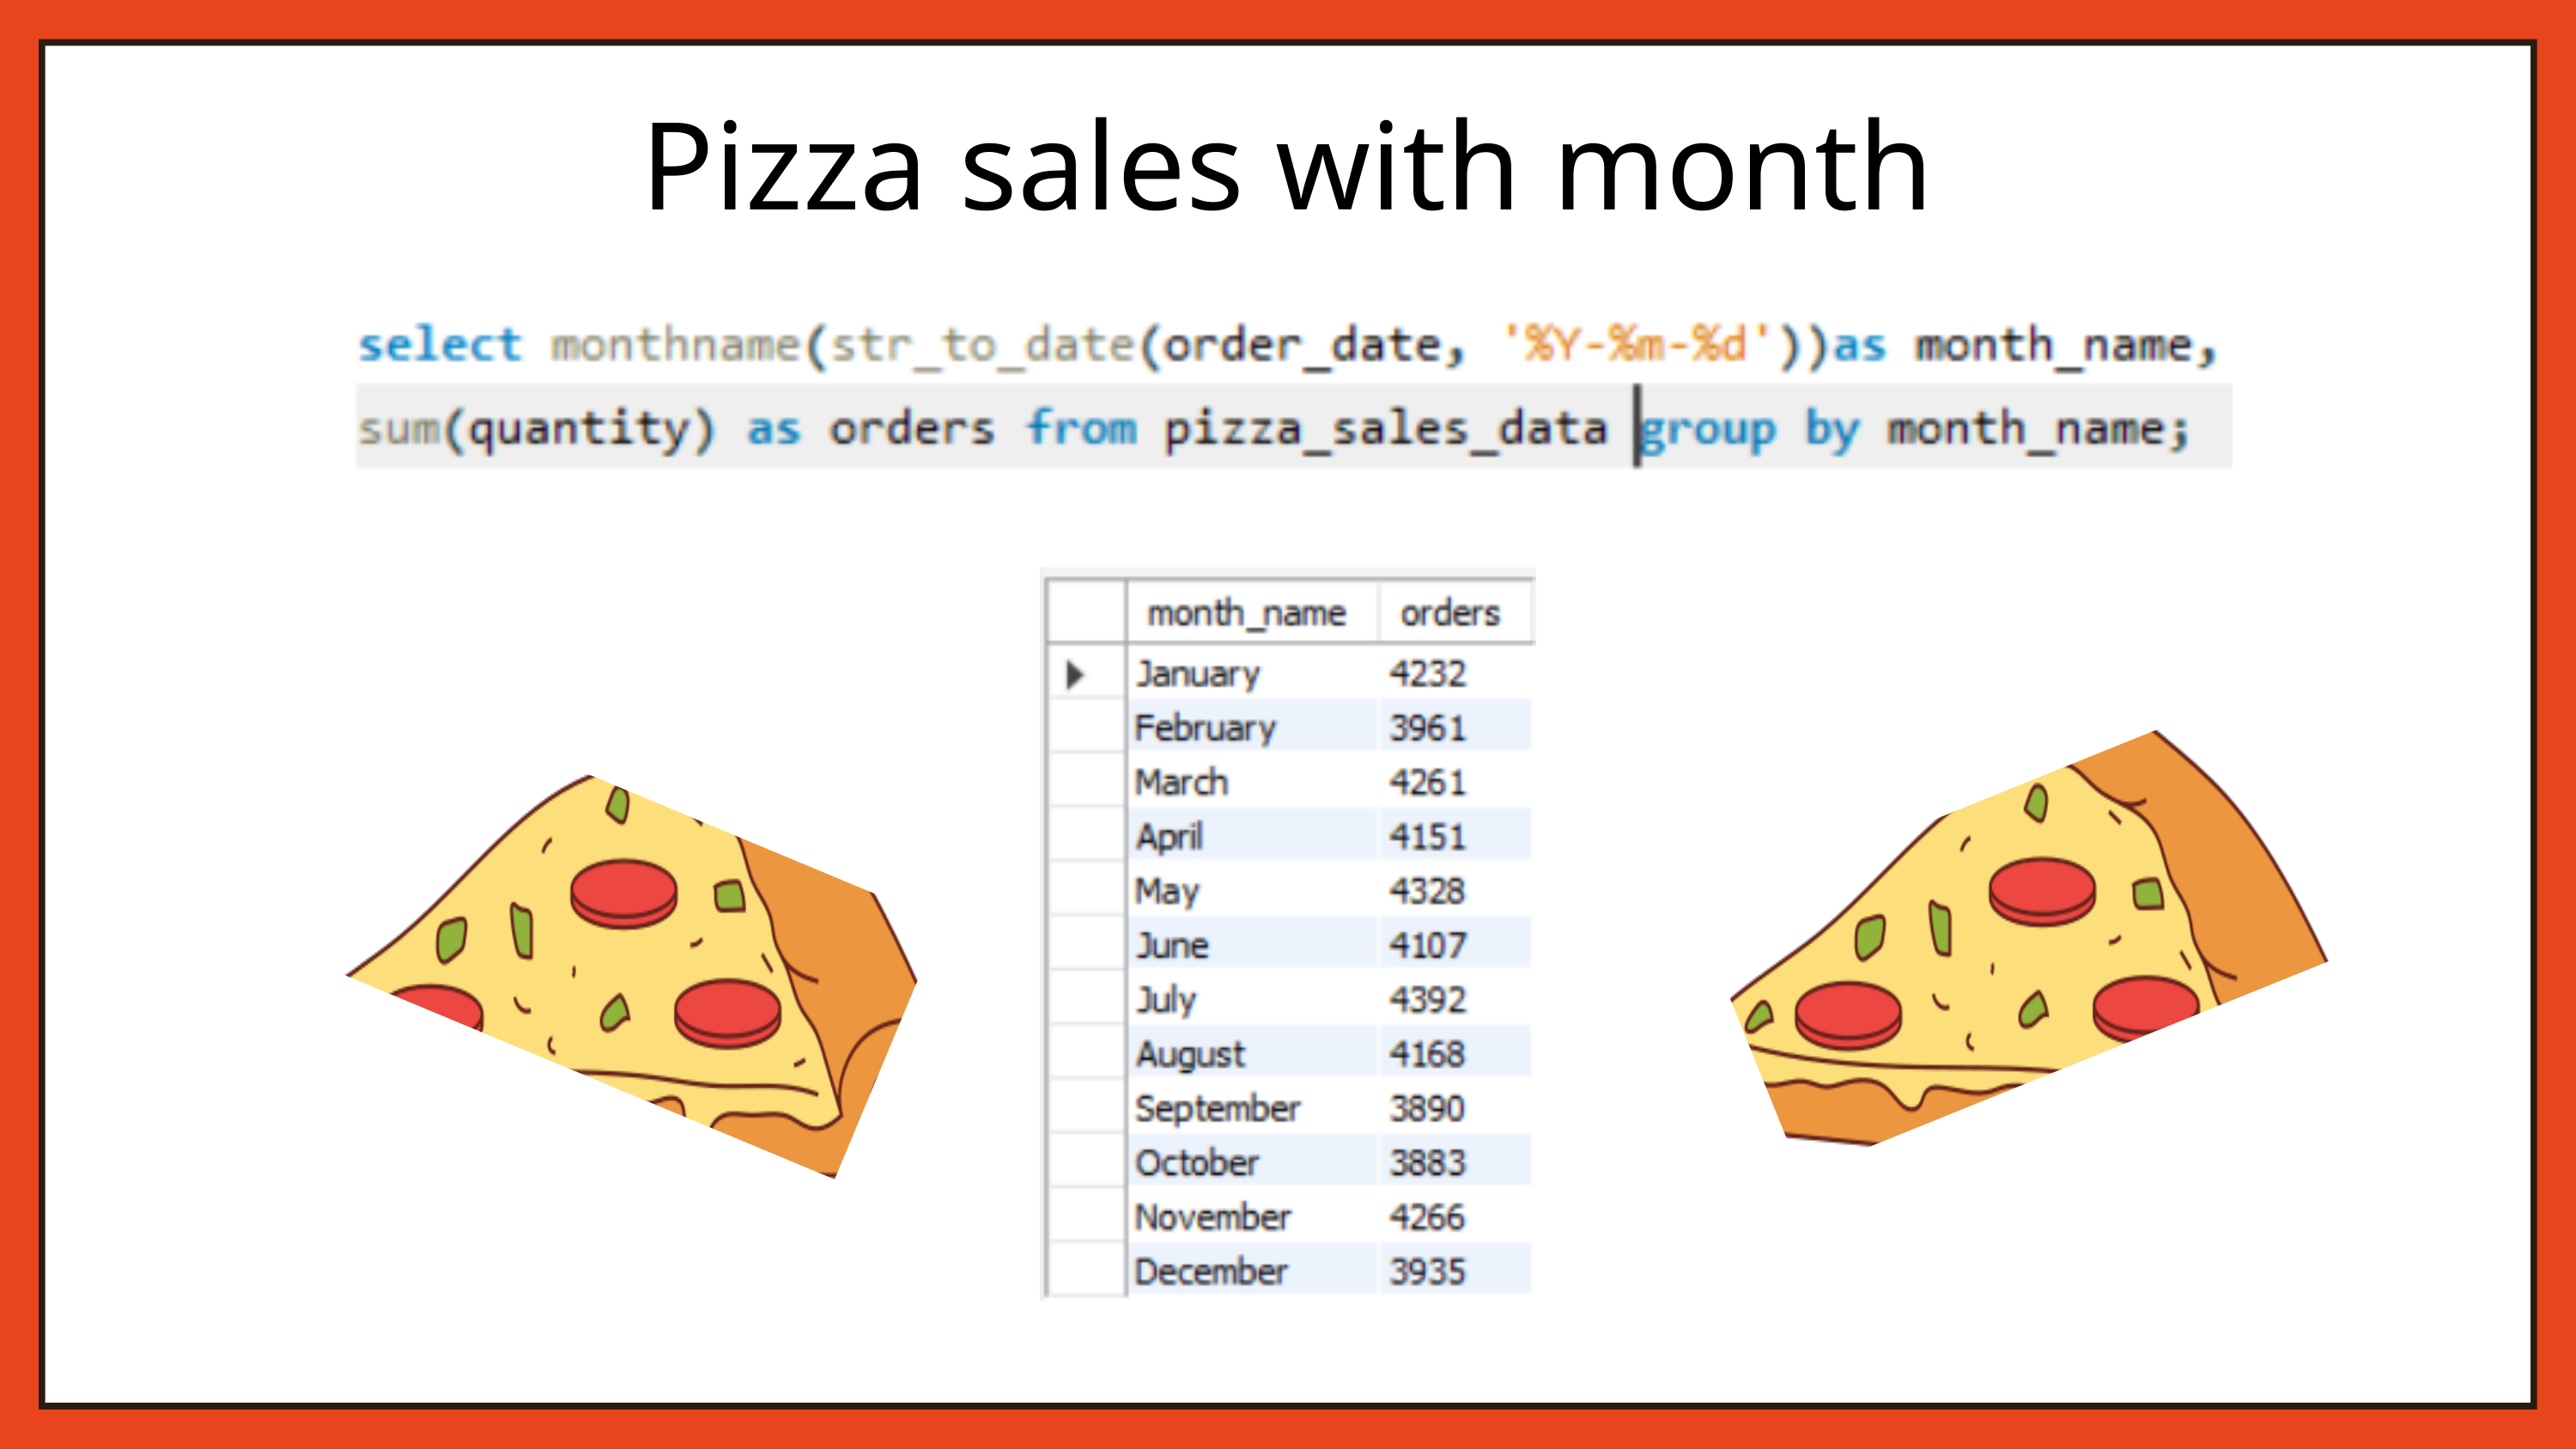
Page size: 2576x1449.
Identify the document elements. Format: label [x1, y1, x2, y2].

text_box [38, 39, 2537, 1410]
